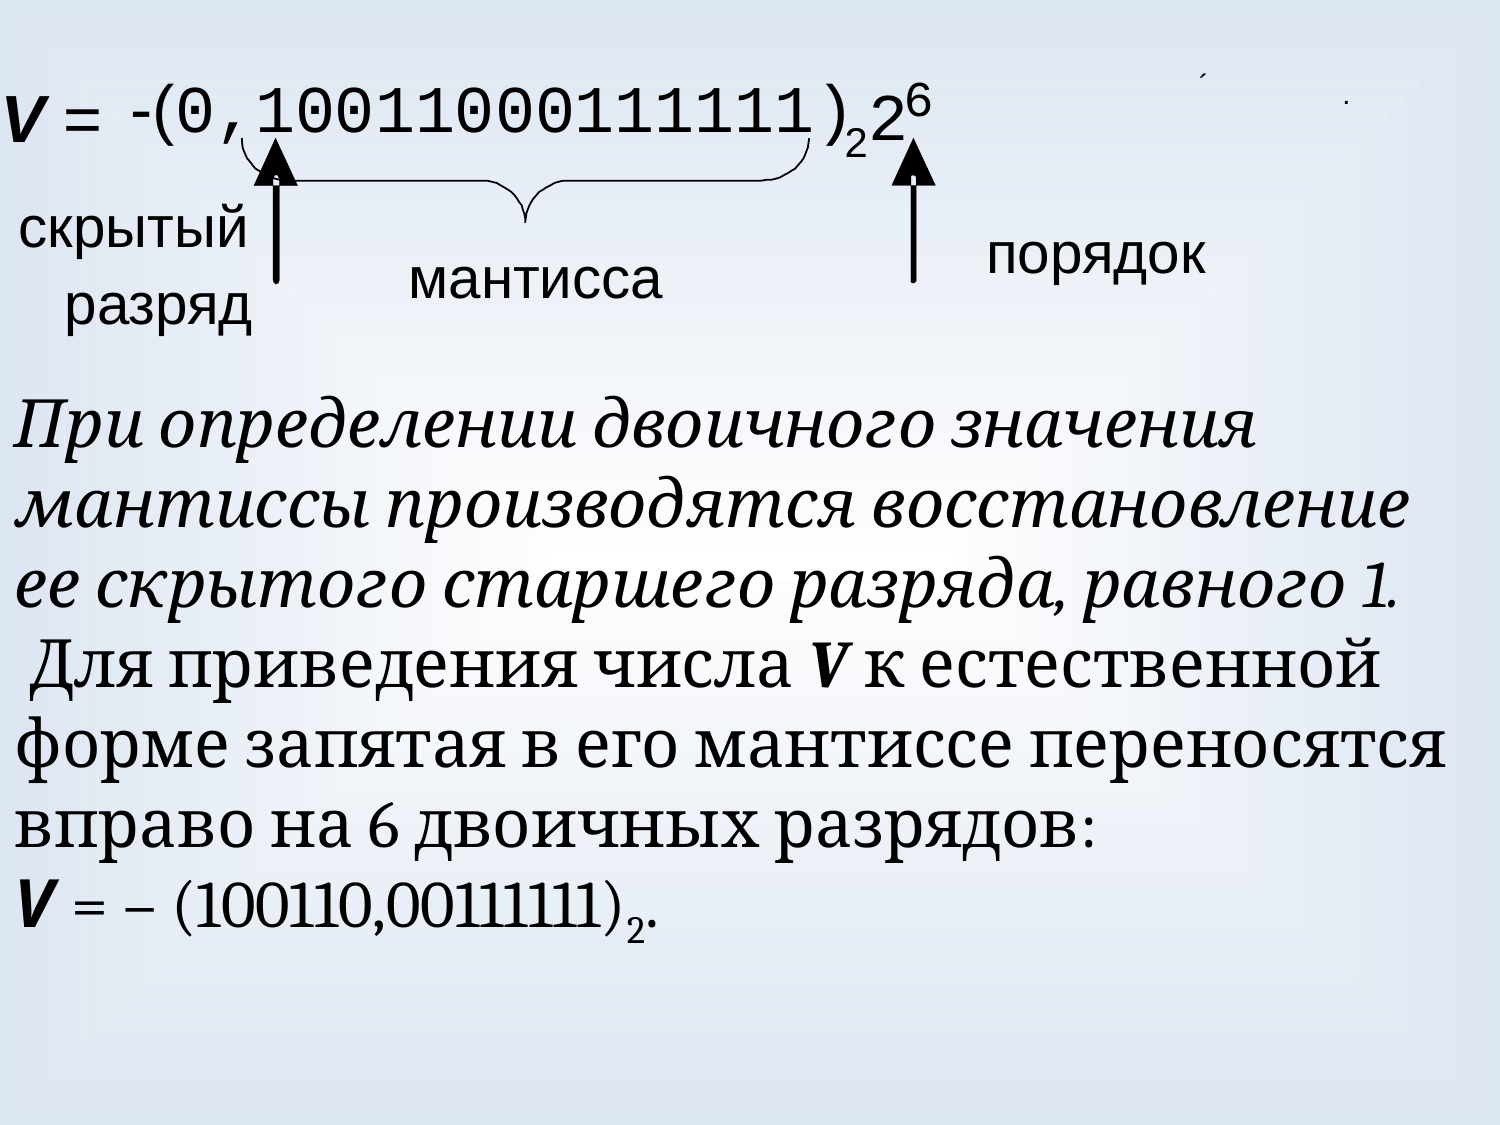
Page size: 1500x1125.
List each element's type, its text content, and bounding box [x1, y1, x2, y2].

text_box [0, 66, 1423, 563]
text_box При определении двоичного значения мантиссы производятся восстановление ее скрытого старшего разряда, равного 1. Для приведения числа V к естественной форме запятая в его мантиссе переносятся вправо на 6 двоичных разрядов: V = – (100110,00111111)2. [0, 373, 1500, 959]
